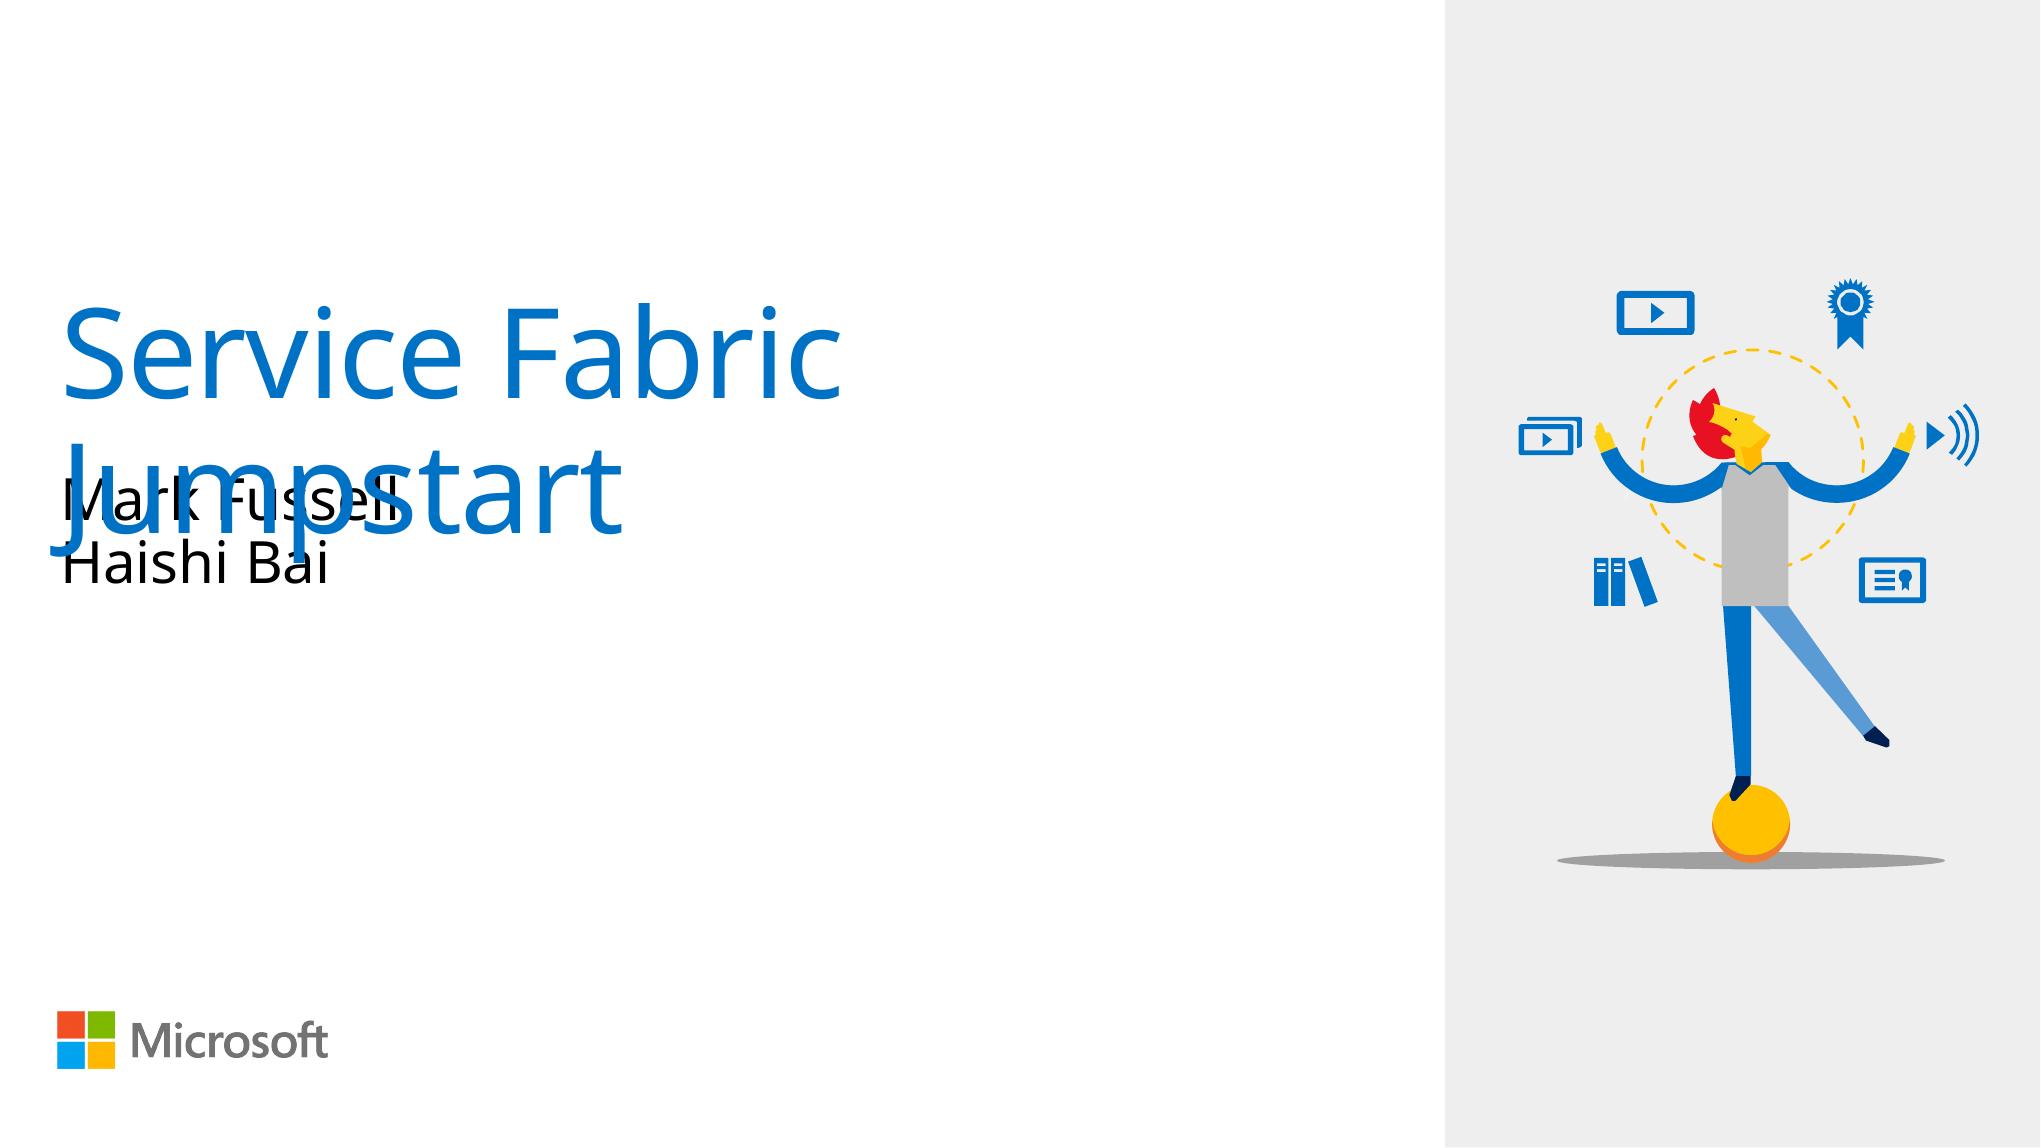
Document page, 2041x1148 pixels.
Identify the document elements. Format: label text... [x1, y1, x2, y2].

list Mark Fussell Haishi Bai [45, 456, 1429, 606]
title Service Fabric Jumpstart [45, 275, 1429, 456]
picture [57, 1011, 328, 1069]
